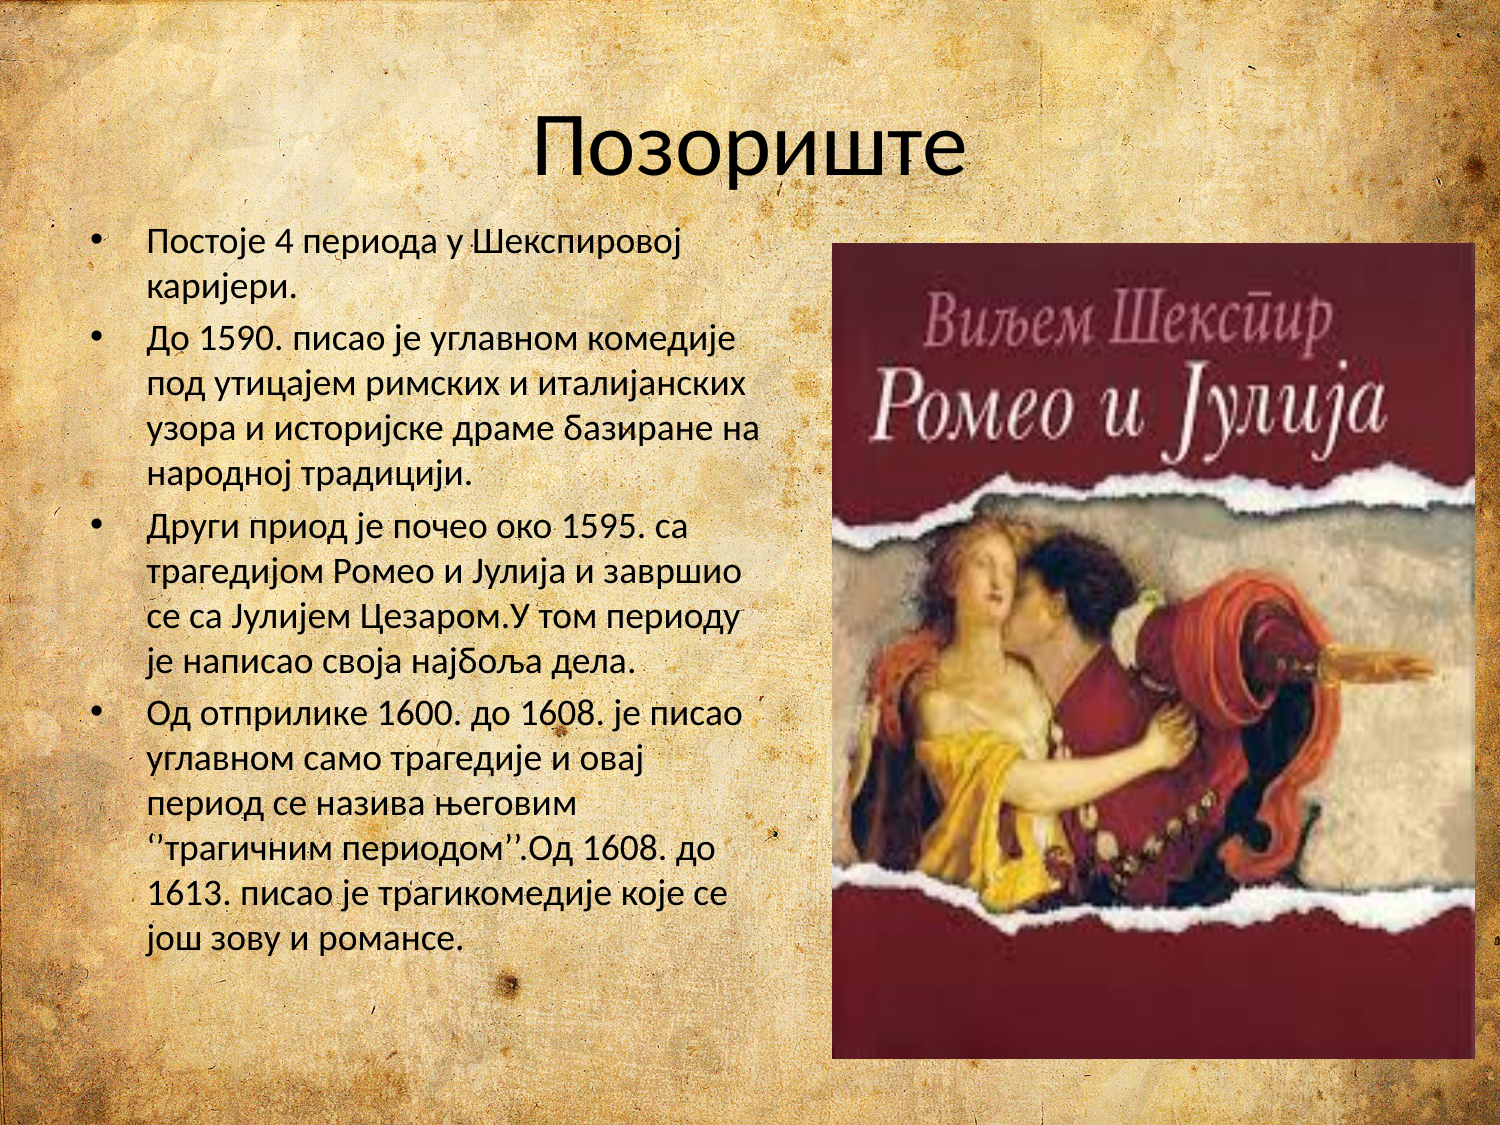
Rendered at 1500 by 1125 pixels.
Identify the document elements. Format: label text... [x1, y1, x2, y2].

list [832, 243, 1475, 1059]
picture [0, 0, 1500, 1125]
title Позориште [75, 45, 1425, 233]
list Постоје 4 периода у Шекспировој каријери. До 1590. писао је углавном комедије под утицајем римских и италијанских узора и историјске драме базиране на народној традицији. Други приод је почео око 1595. са трагедијом Ромео и Јулија и завршио се са Јулијем Цезаром.У том периоду је написао своја најбоља дела. Од отприлике 1600. до 1608. је писао углавном само трагедије и овај период се назива његовим ‘’трагичним периодом’’.Од 1608. до 1613. писао је трагикомедије које се још зову и романсе. [75, 208, 786, 1071]
